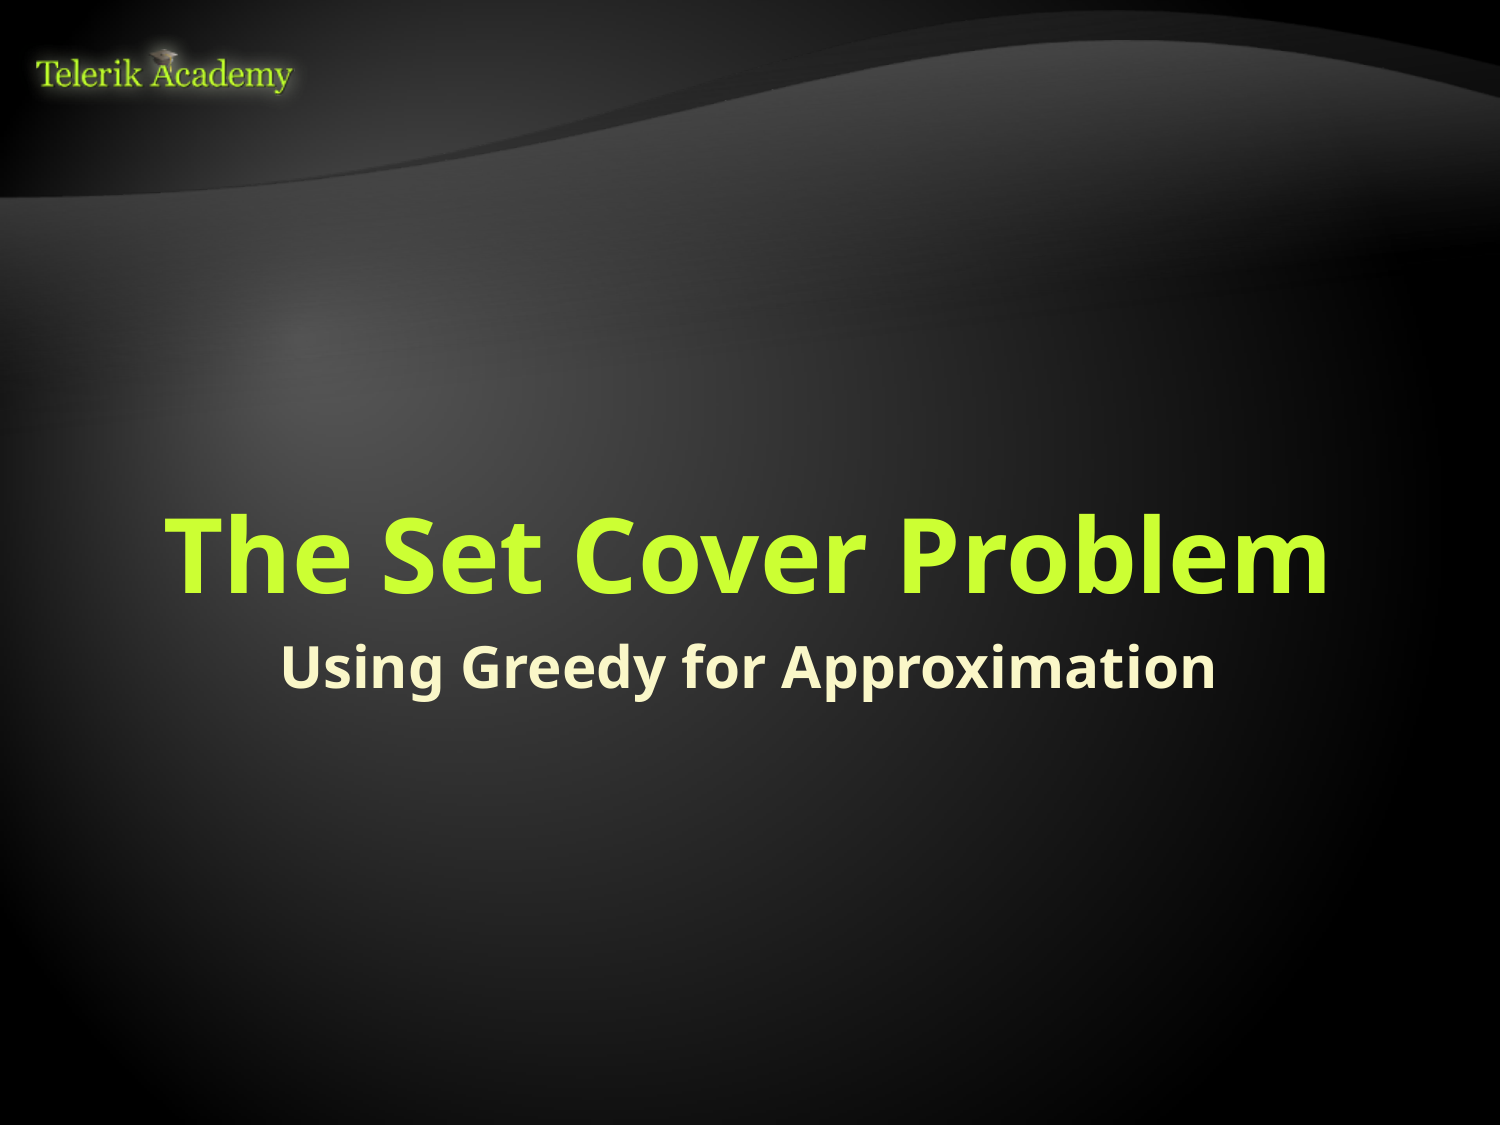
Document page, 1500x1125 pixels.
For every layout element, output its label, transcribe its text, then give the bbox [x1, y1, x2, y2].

subtitle Using Greedy for Approximation [98, 618, 1399, 713]
picture [0, 0, 1500, 1125]
title The Set Cover Problem [98, 499, 1399, 613]
